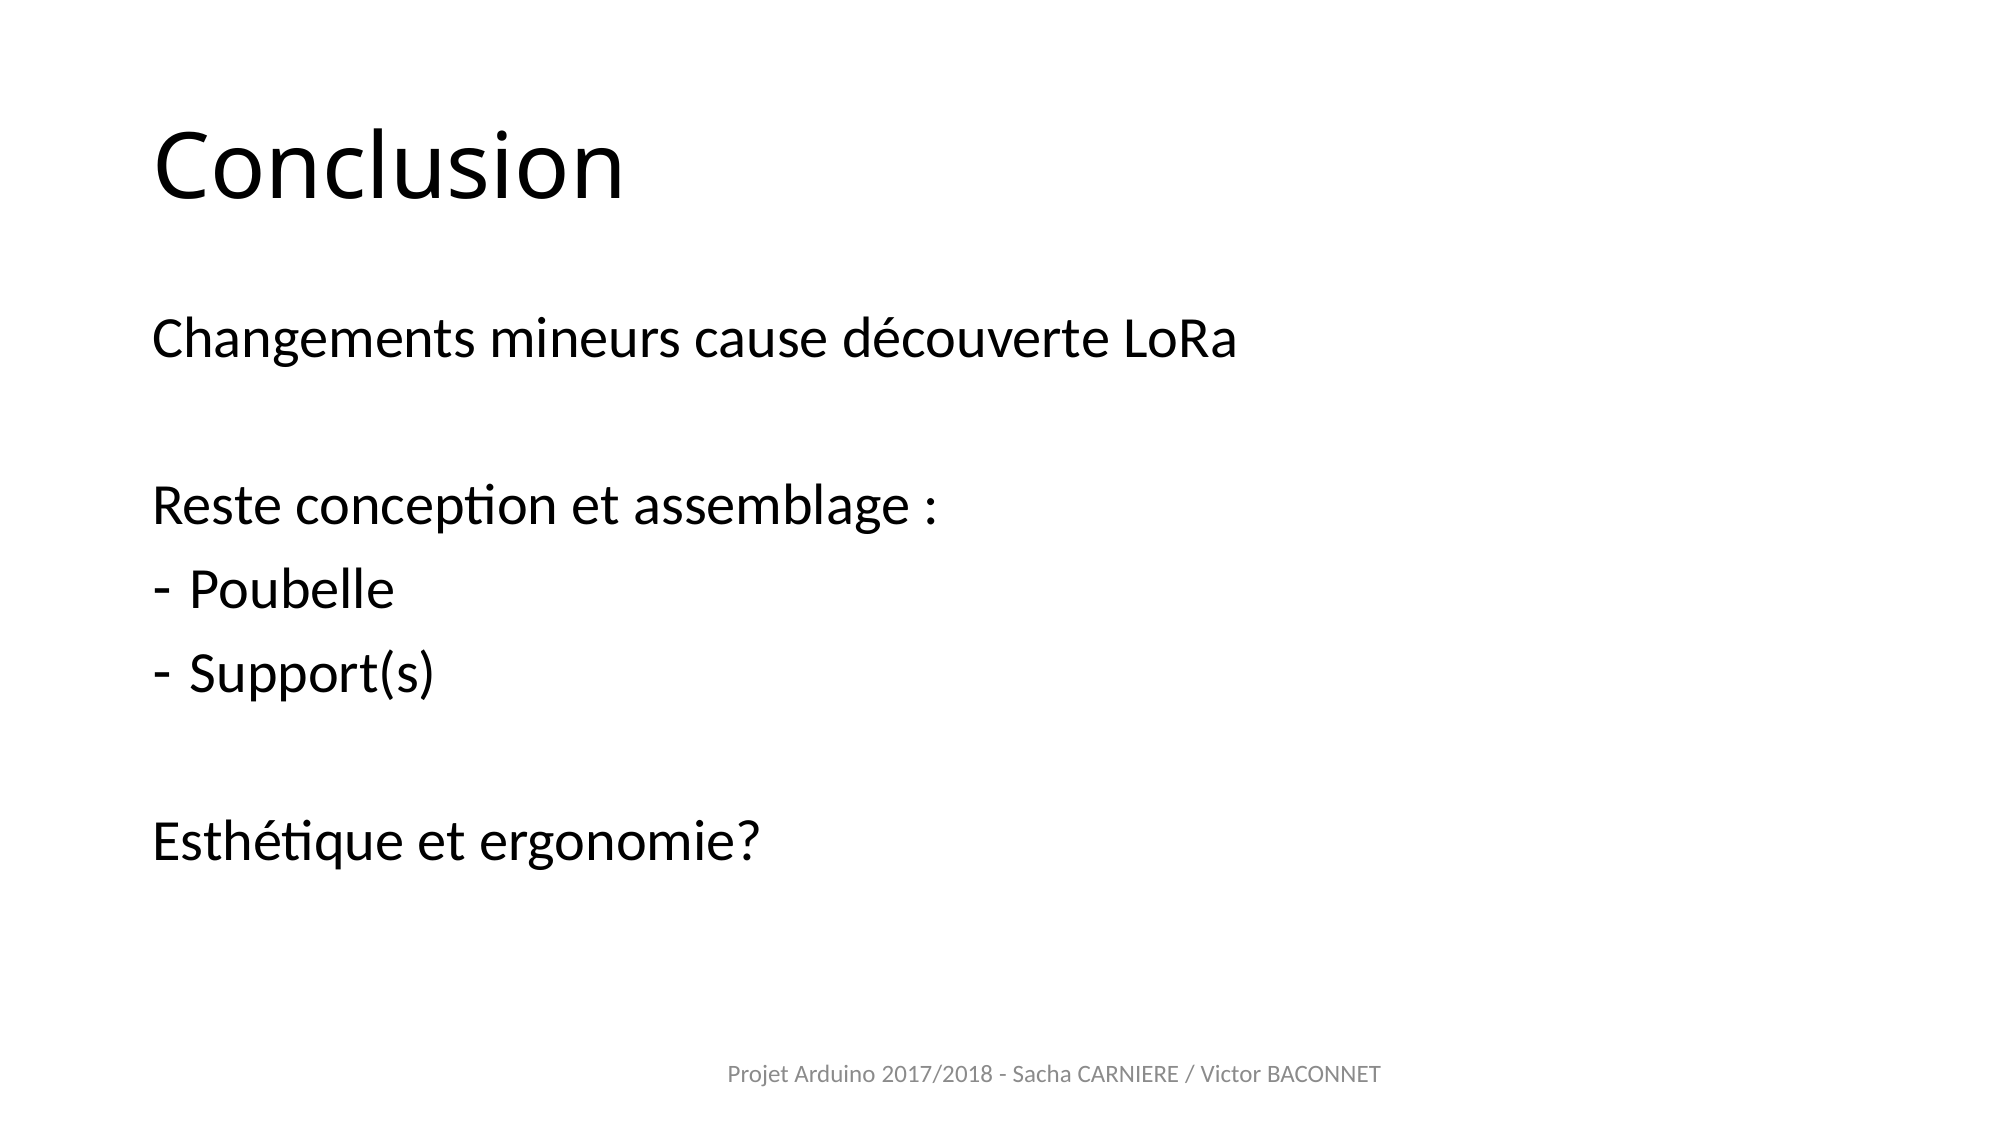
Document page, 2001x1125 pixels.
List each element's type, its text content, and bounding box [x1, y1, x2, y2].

list Changements mineurs cause découverte LoRa Reste conception et assemblage : Poubelle Support(s) Esthétique et ergonomie? [137, 299, 1863, 1014]
footer Projet Arduino 2017/2018 - Sacha CARNIERE / Victor BACONNET [662, 1042, 1453, 1103]
title Conclusion [137, 59, 1863, 278]
